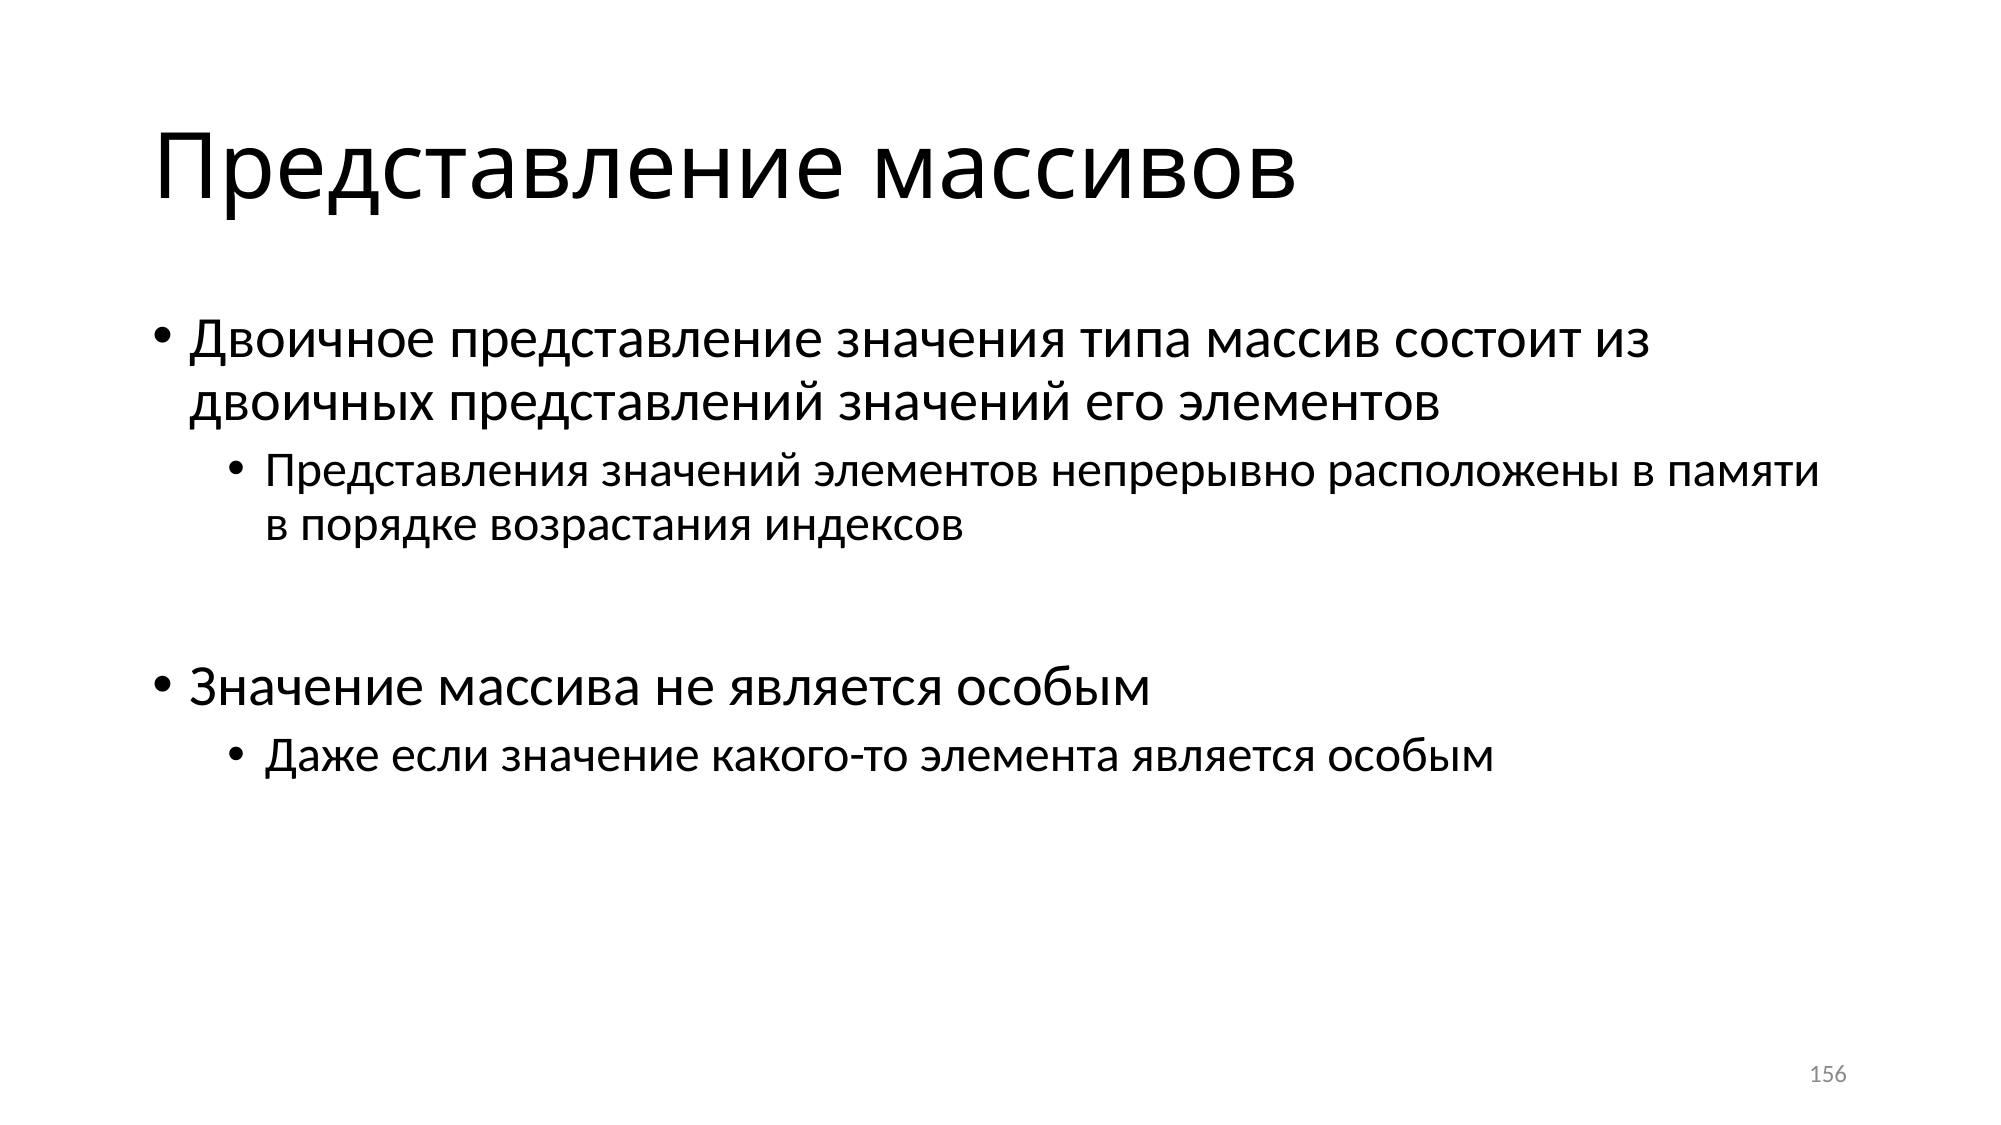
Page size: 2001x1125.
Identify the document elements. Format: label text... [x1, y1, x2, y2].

title Представление массивов [137, 59, 1863, 278]
slide_number 156 [1412, 1042, 1863, 1103]
list Двоичное представление значения типа массив состоит из двоичных представлений значений его элементов Представления значений элементов непрерывно расположены в памяти в порядке возрастания индексов Значение массива не является особым Даже если значение какого-то элемента является особым [137, 299, 1863, 1014]
